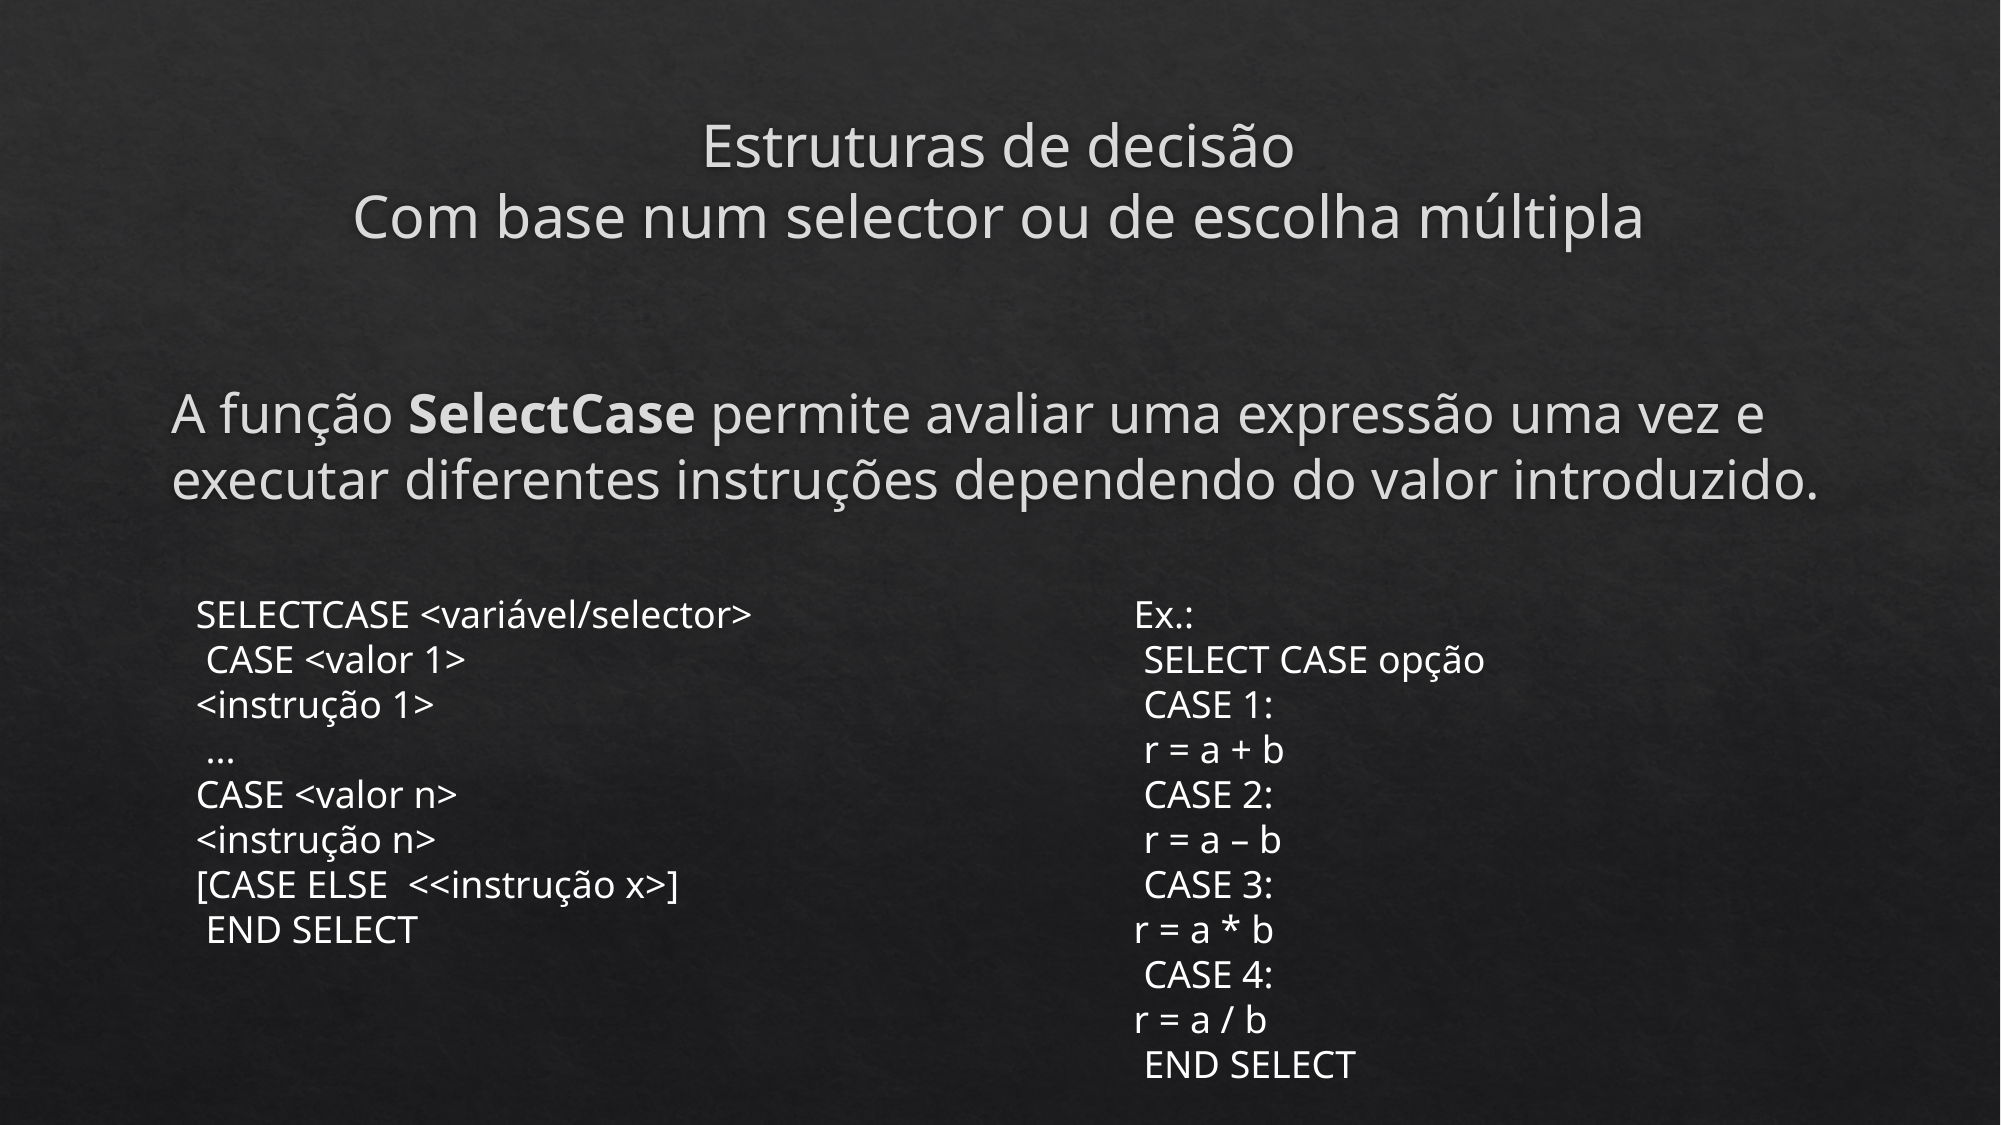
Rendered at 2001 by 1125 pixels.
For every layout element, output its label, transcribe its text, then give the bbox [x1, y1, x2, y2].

text_box Ex.: SELECT CASE opção CASE 1: r = a + b CASE 2: r = a – b CASE 3: r = a * b CASE 4: r = a / b END SELECT [1118, 583, 1717, 1093]
list A função SelectCase permite avaliar uma expressão uma vez e executar diferentes instruções dependendo do valor introduzido. [149, 372, 1849, 1039]
text_box SELECTCASE <variável/selector> CASE <valor 1> <instrução 1> ... CASE <valor n> <instrução n> [CASE ELSE <<instrução x>] END SELECT [181, 583, 834, 958]
title Estruturas de decisão Com base num selector ou de escolha múltipla [149, 99, 1849, 260]
